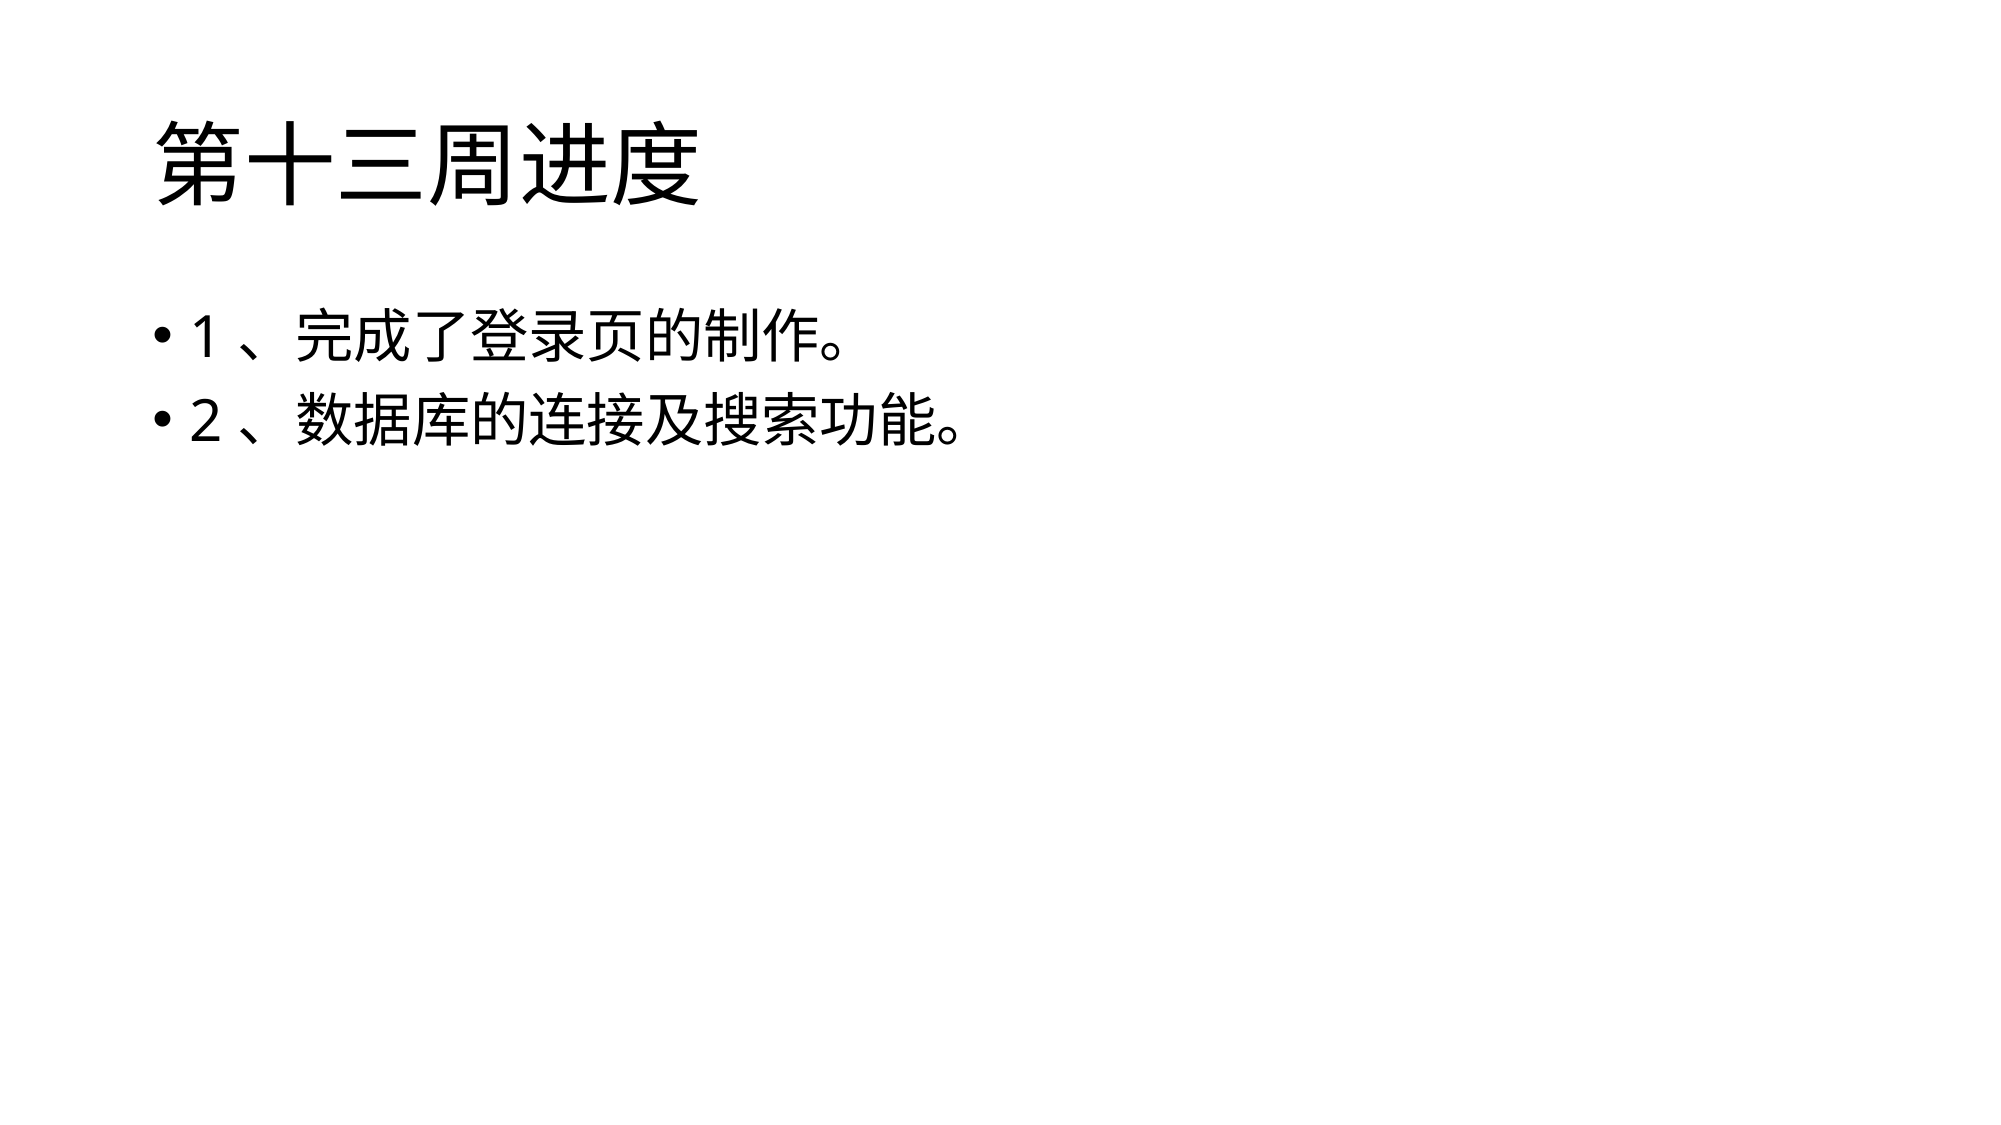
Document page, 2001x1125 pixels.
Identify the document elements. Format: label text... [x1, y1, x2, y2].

title 第十三周进度 [137, 59, 1863, 278]
list 1、完成了登录页的制作。 2、数据库的连接及搜索功能。 [137, 299, 1863, 1014]
